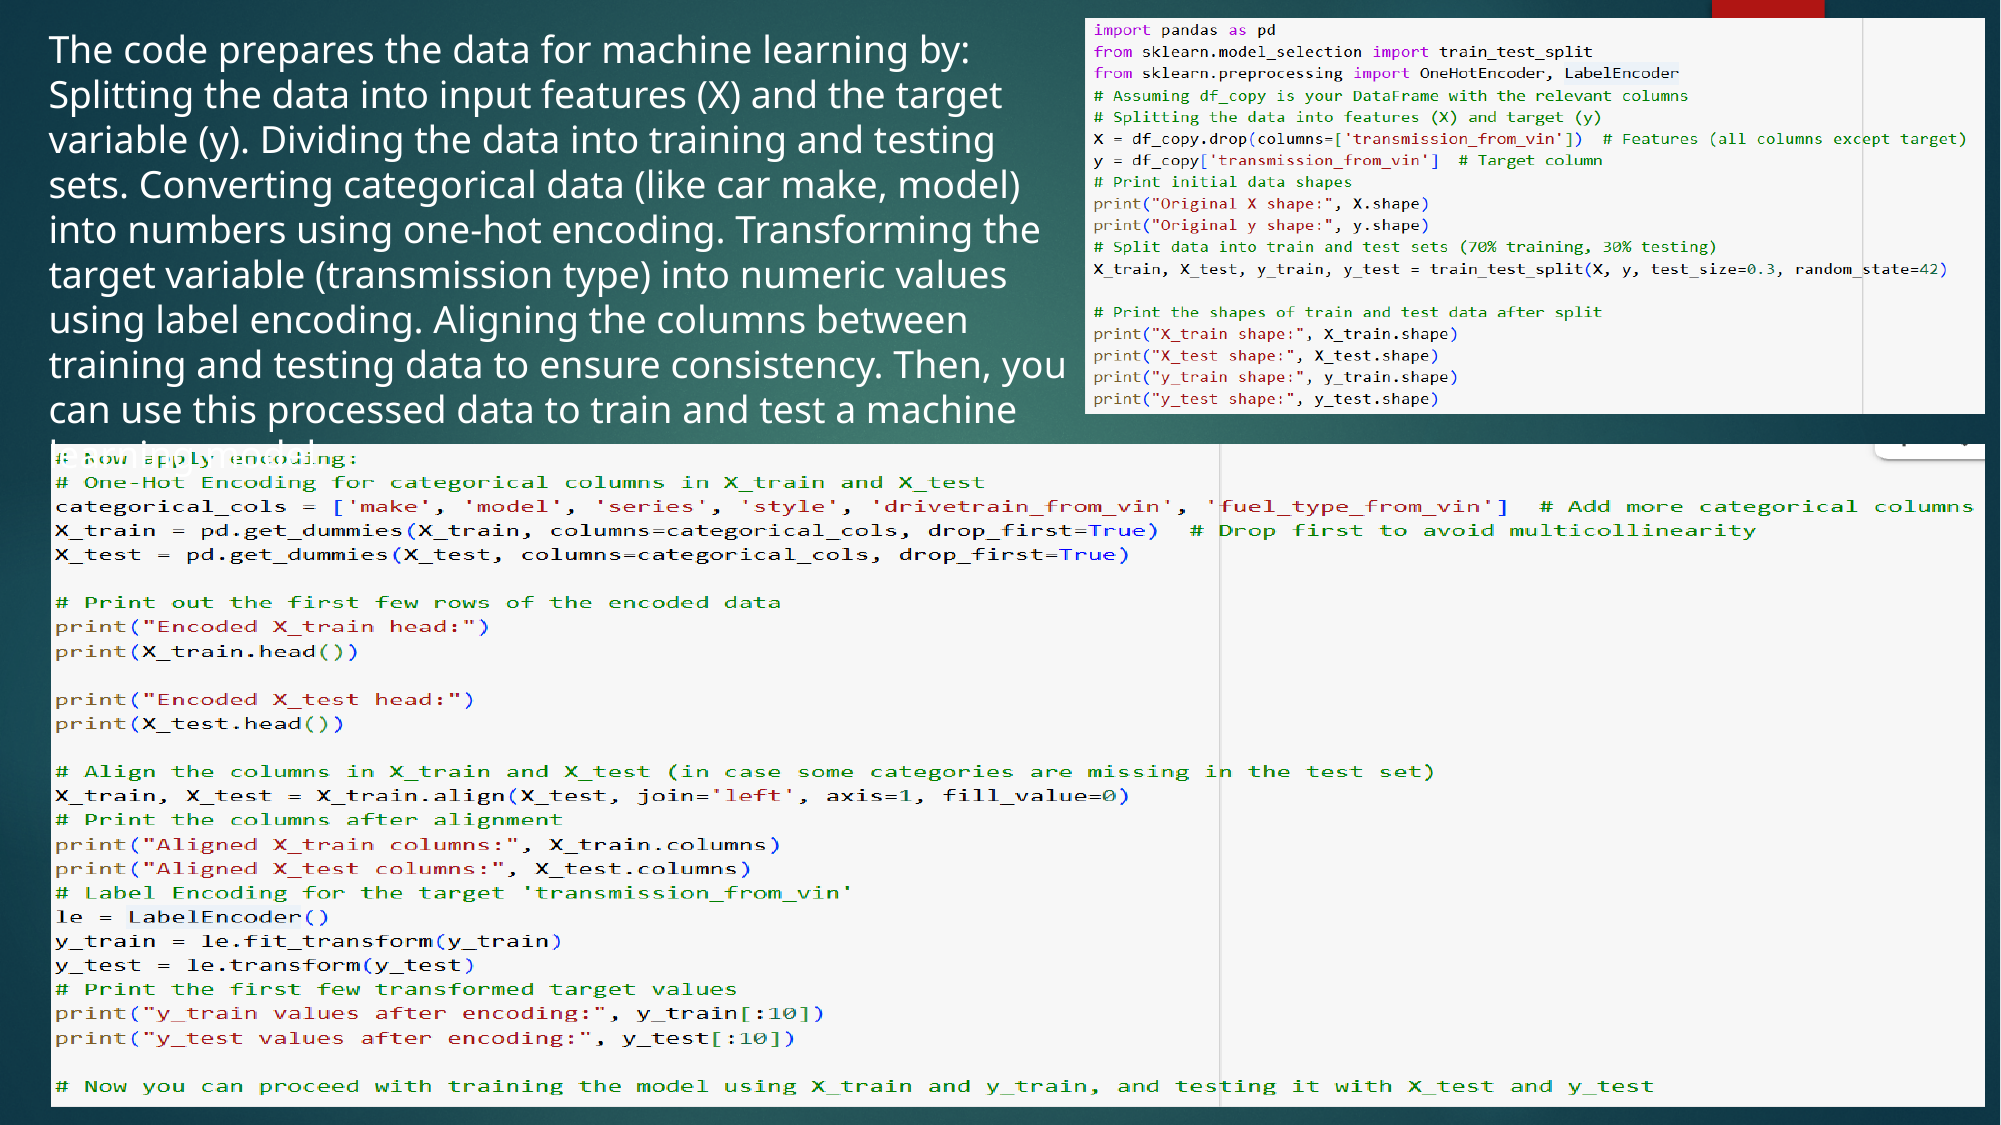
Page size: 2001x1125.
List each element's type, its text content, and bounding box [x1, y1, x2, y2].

text_box The code prepares the data for machine learning by: Splitting the data into input features (X) and the target variable (y). Dividing the data into training and testing sets. Converting categorical data (like car make, model) into numbers using one-hot encoding. Transforming the target variable (transmission type) into numeric values using label encoding. Aligning the columns between training and testing data to ensure consistency. Then, you can use this processed data to train and test a machine learning model. [33, 18, 1100, 484]
picture [0, 437, 1985, 1125]
picture [1085, 0, 1985, 414]
